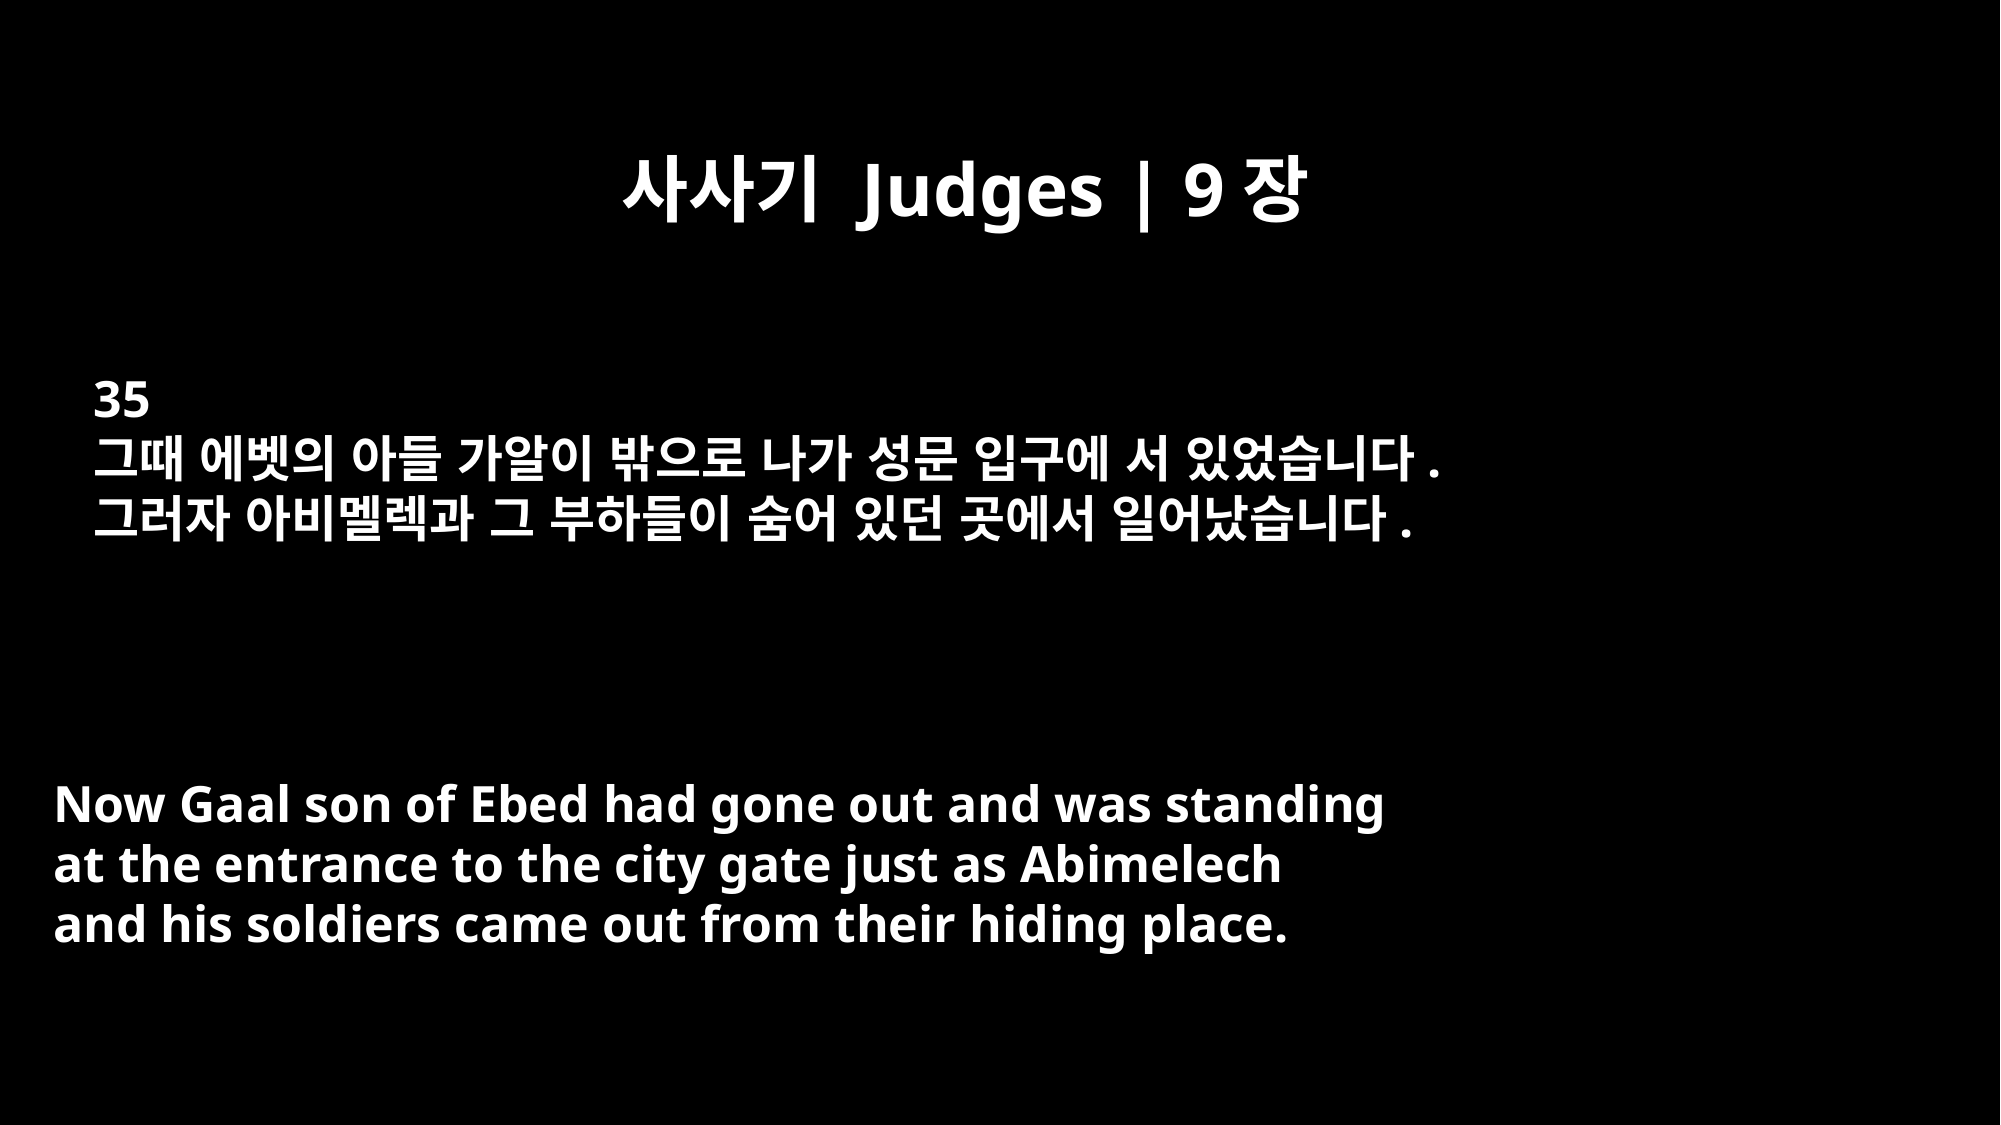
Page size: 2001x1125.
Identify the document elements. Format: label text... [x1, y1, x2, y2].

text_box 사사기 Judges | 9장 [606, 136, 1326, 239]
text_box Now Gaal son of Ebed had gone out and was standing at the entrance to the city gate just as Abimelech and his soldiers came out from their hiding place. [38, 764, 1402, 960]
text_box 35 그때 에벳의 아들 가알이 밖으로 나가 성문 입구에 서 있었습니다. 그러자 아비멜렉과 그 부하들이 숨어 있던 곳에서 일어났습니다. [78, 359, 1457, 555]
